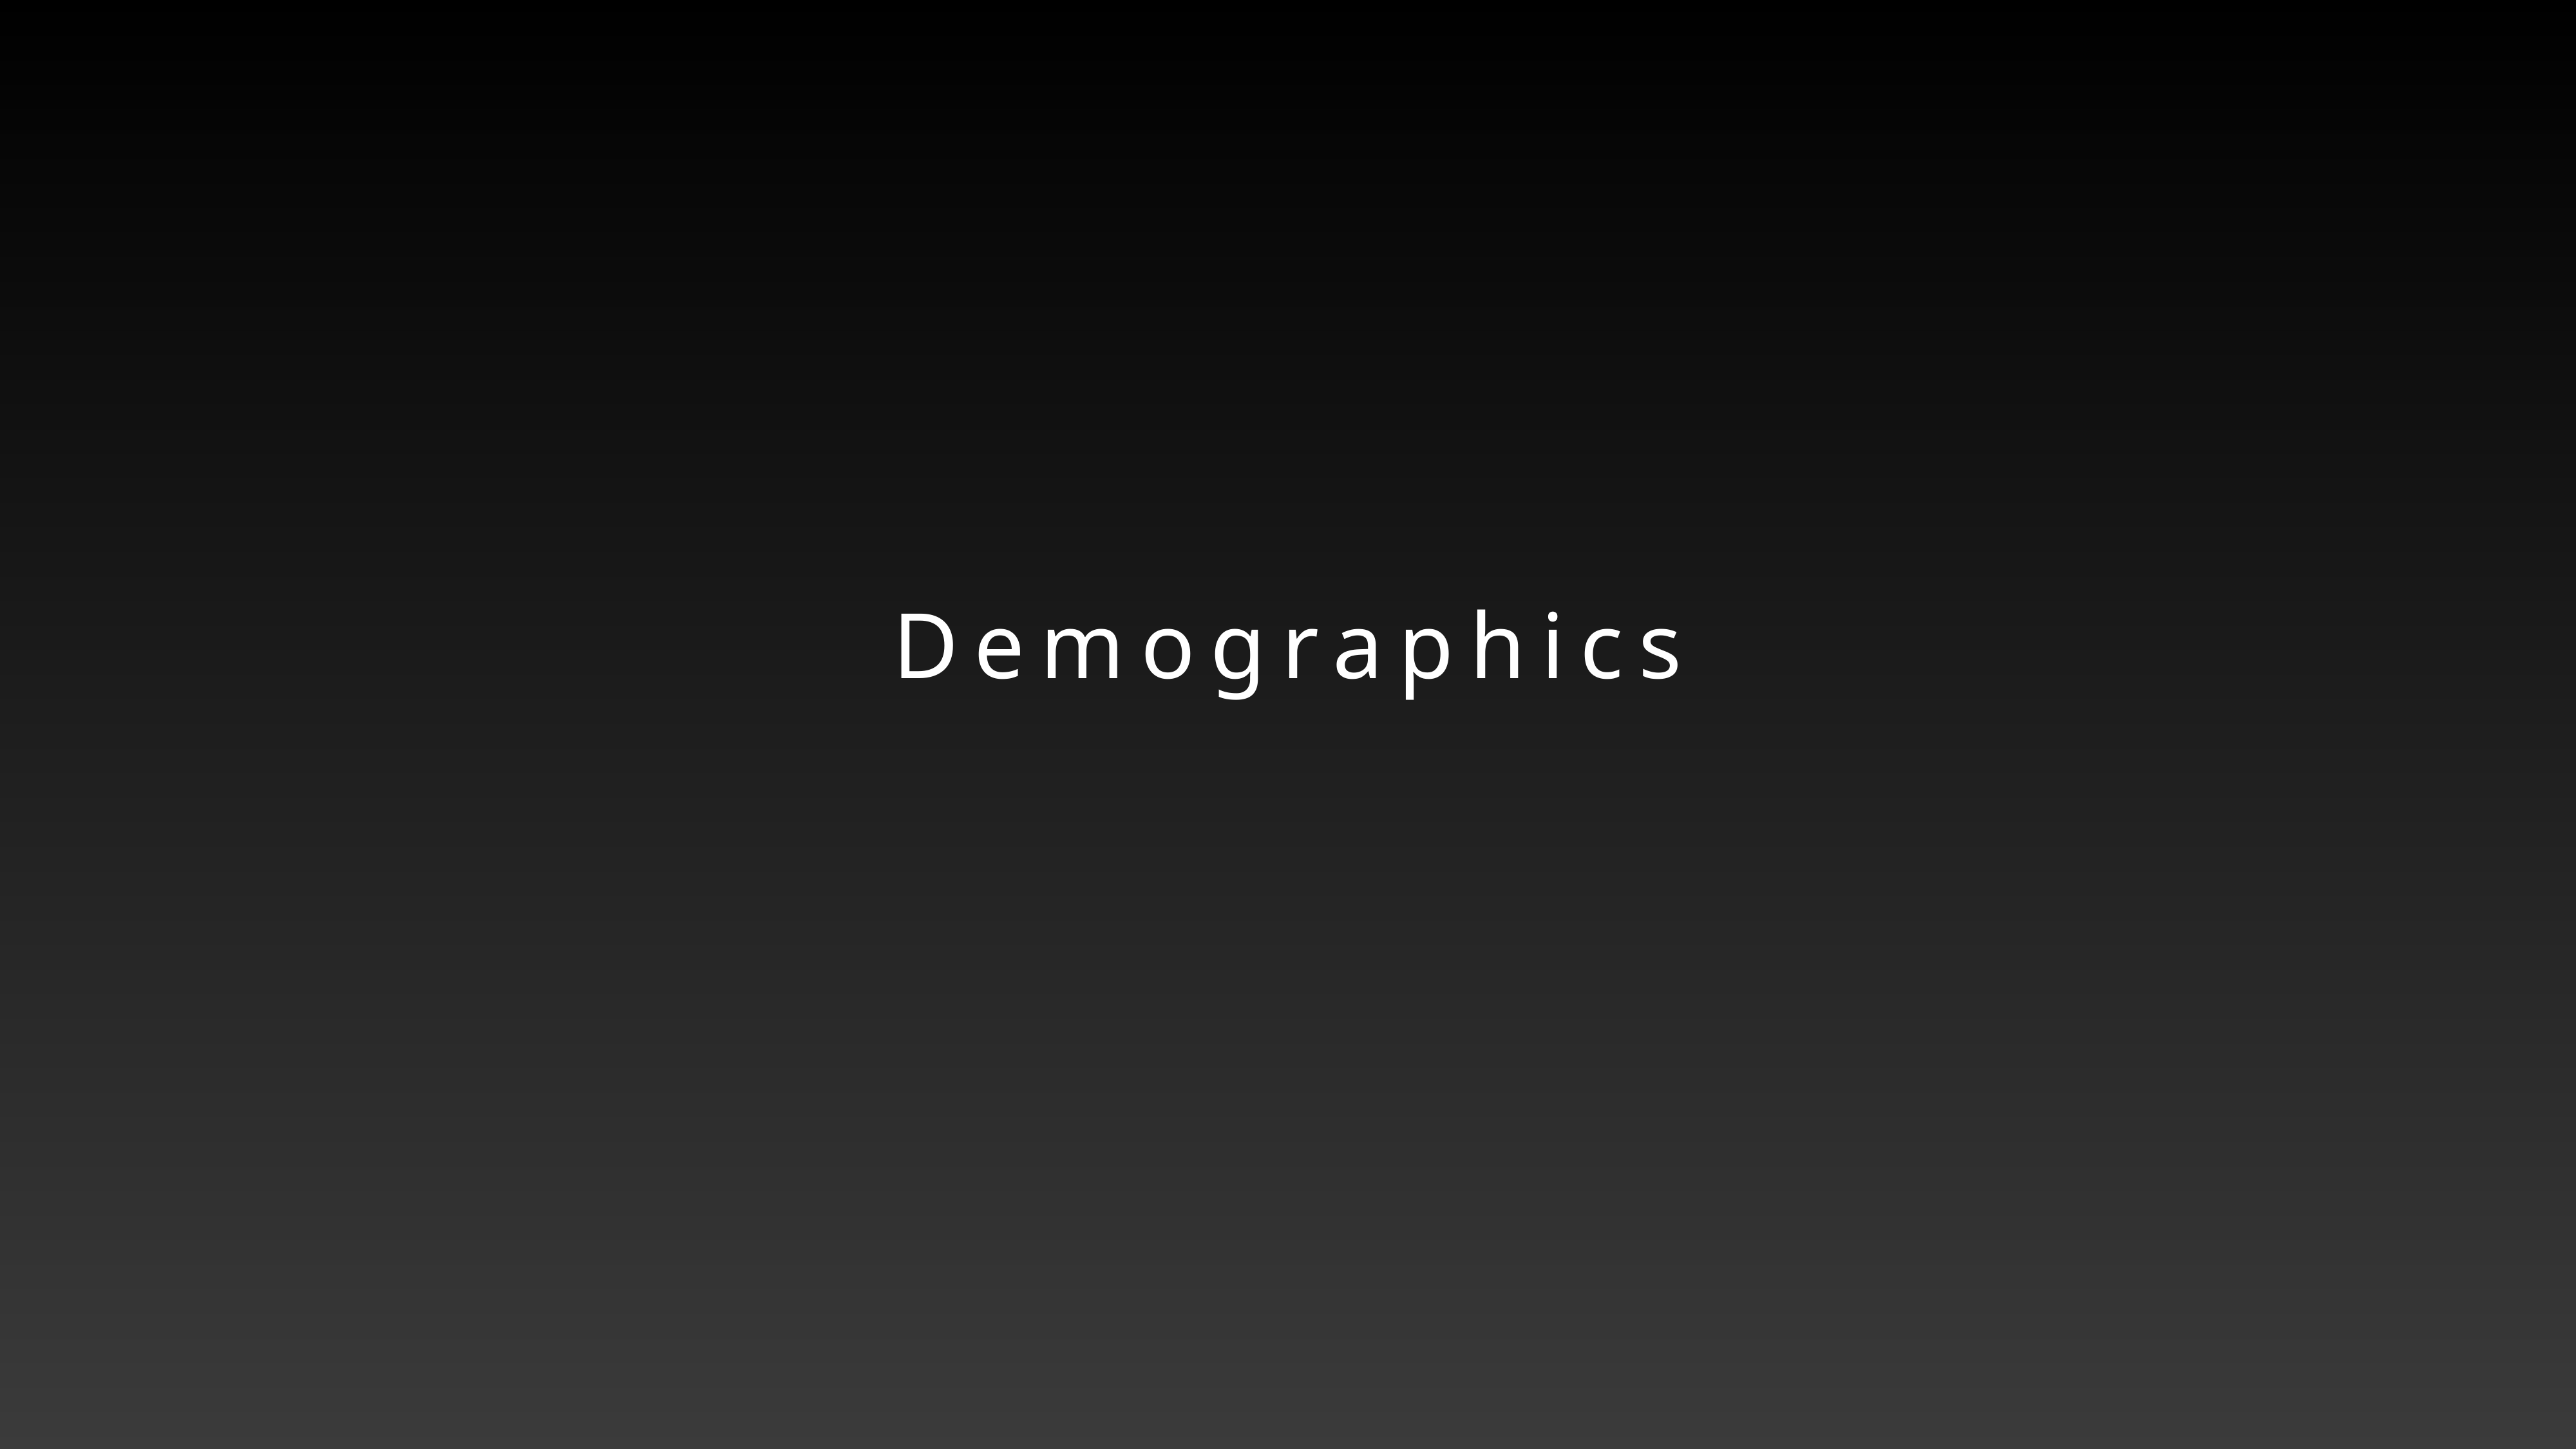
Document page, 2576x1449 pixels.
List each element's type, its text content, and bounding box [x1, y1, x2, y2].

title Demographics [133, 347, 2443, 757]
